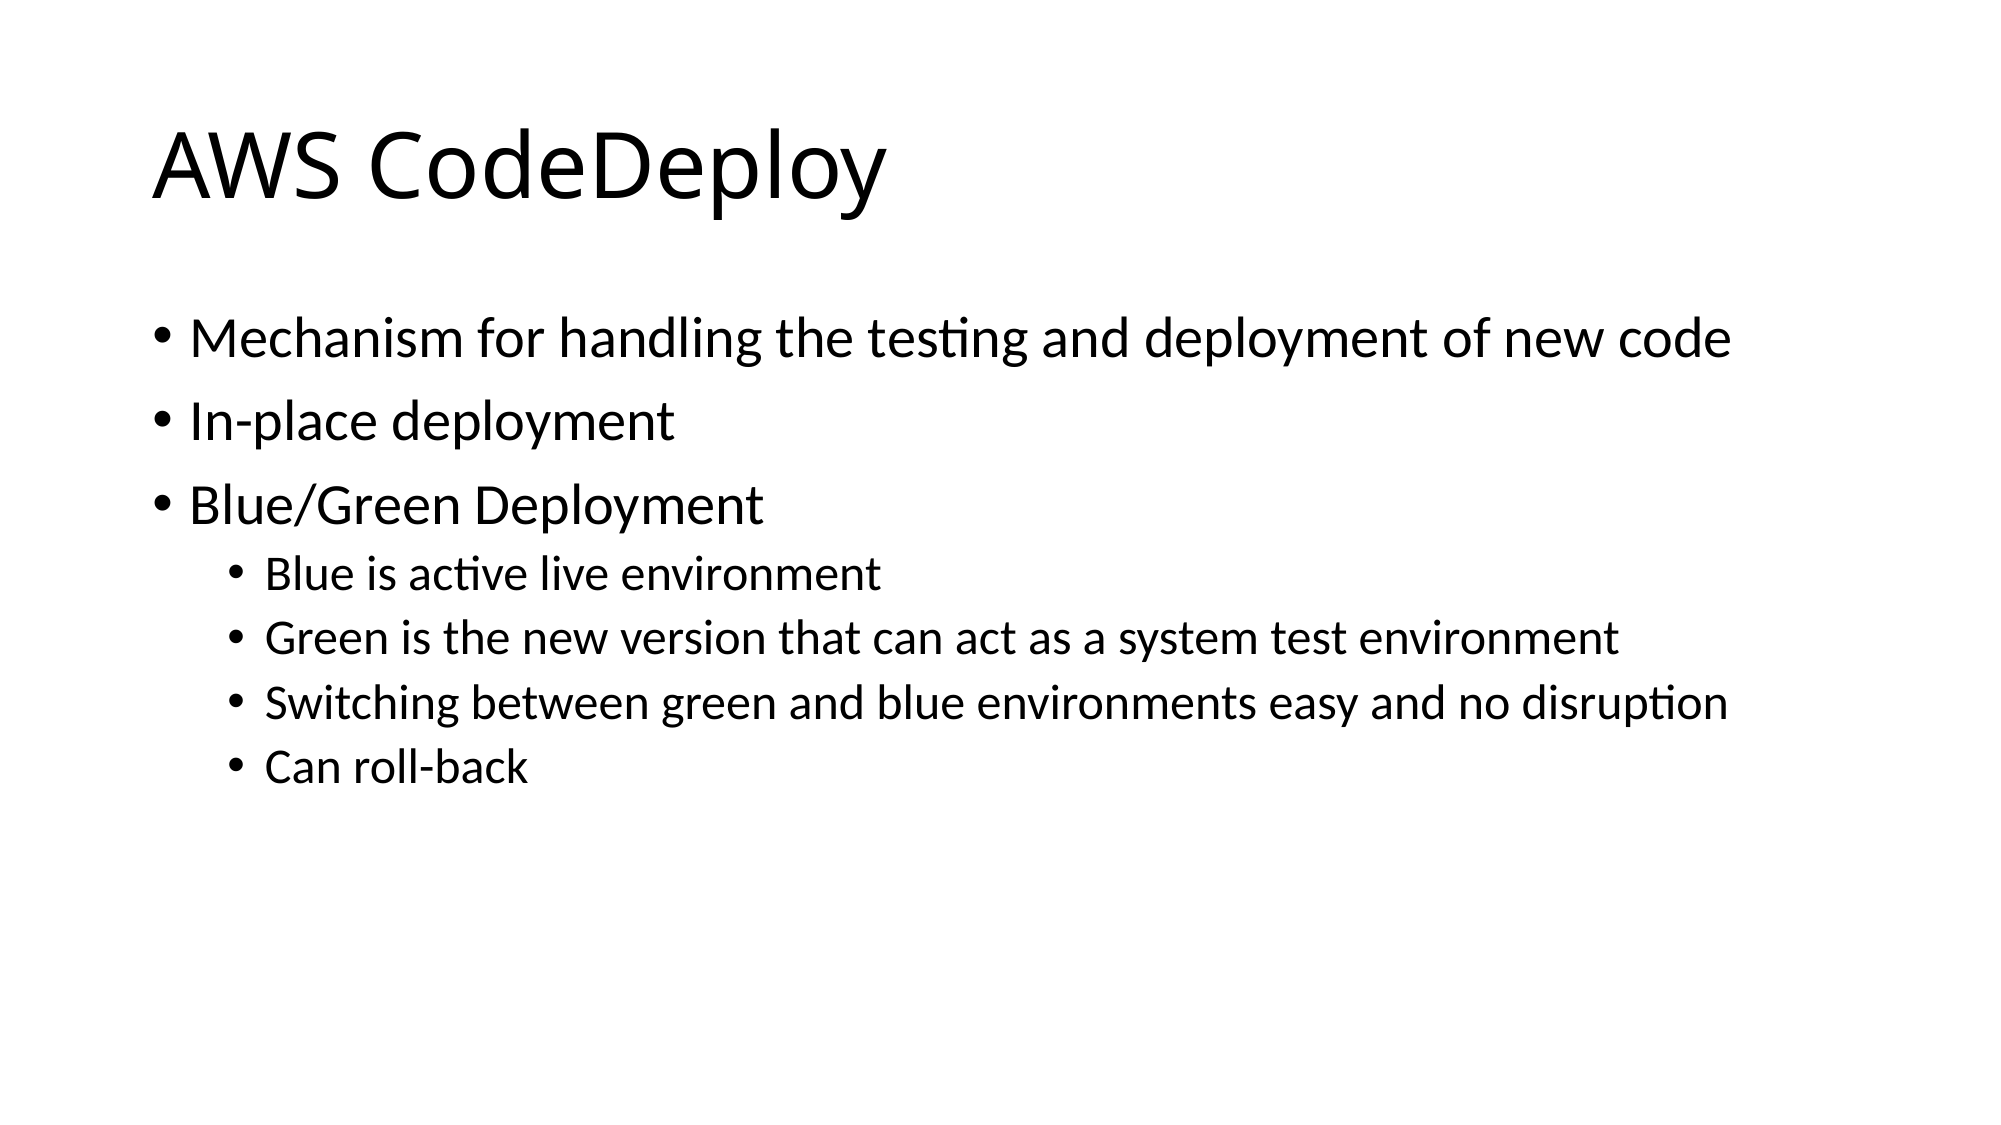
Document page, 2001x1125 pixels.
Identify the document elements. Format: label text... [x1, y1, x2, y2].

title AWS CodeDeploy [137, 59, 1863, 278]
list Mechanism for handling the testing and deployment of new code In-place deployment Blue/Green Deployment Blue is active live environment Green is the new version that can act as a system test environment Switching between green and blue environments easy and no disruption Can roll-back [137, 299, 1863, 1014]
